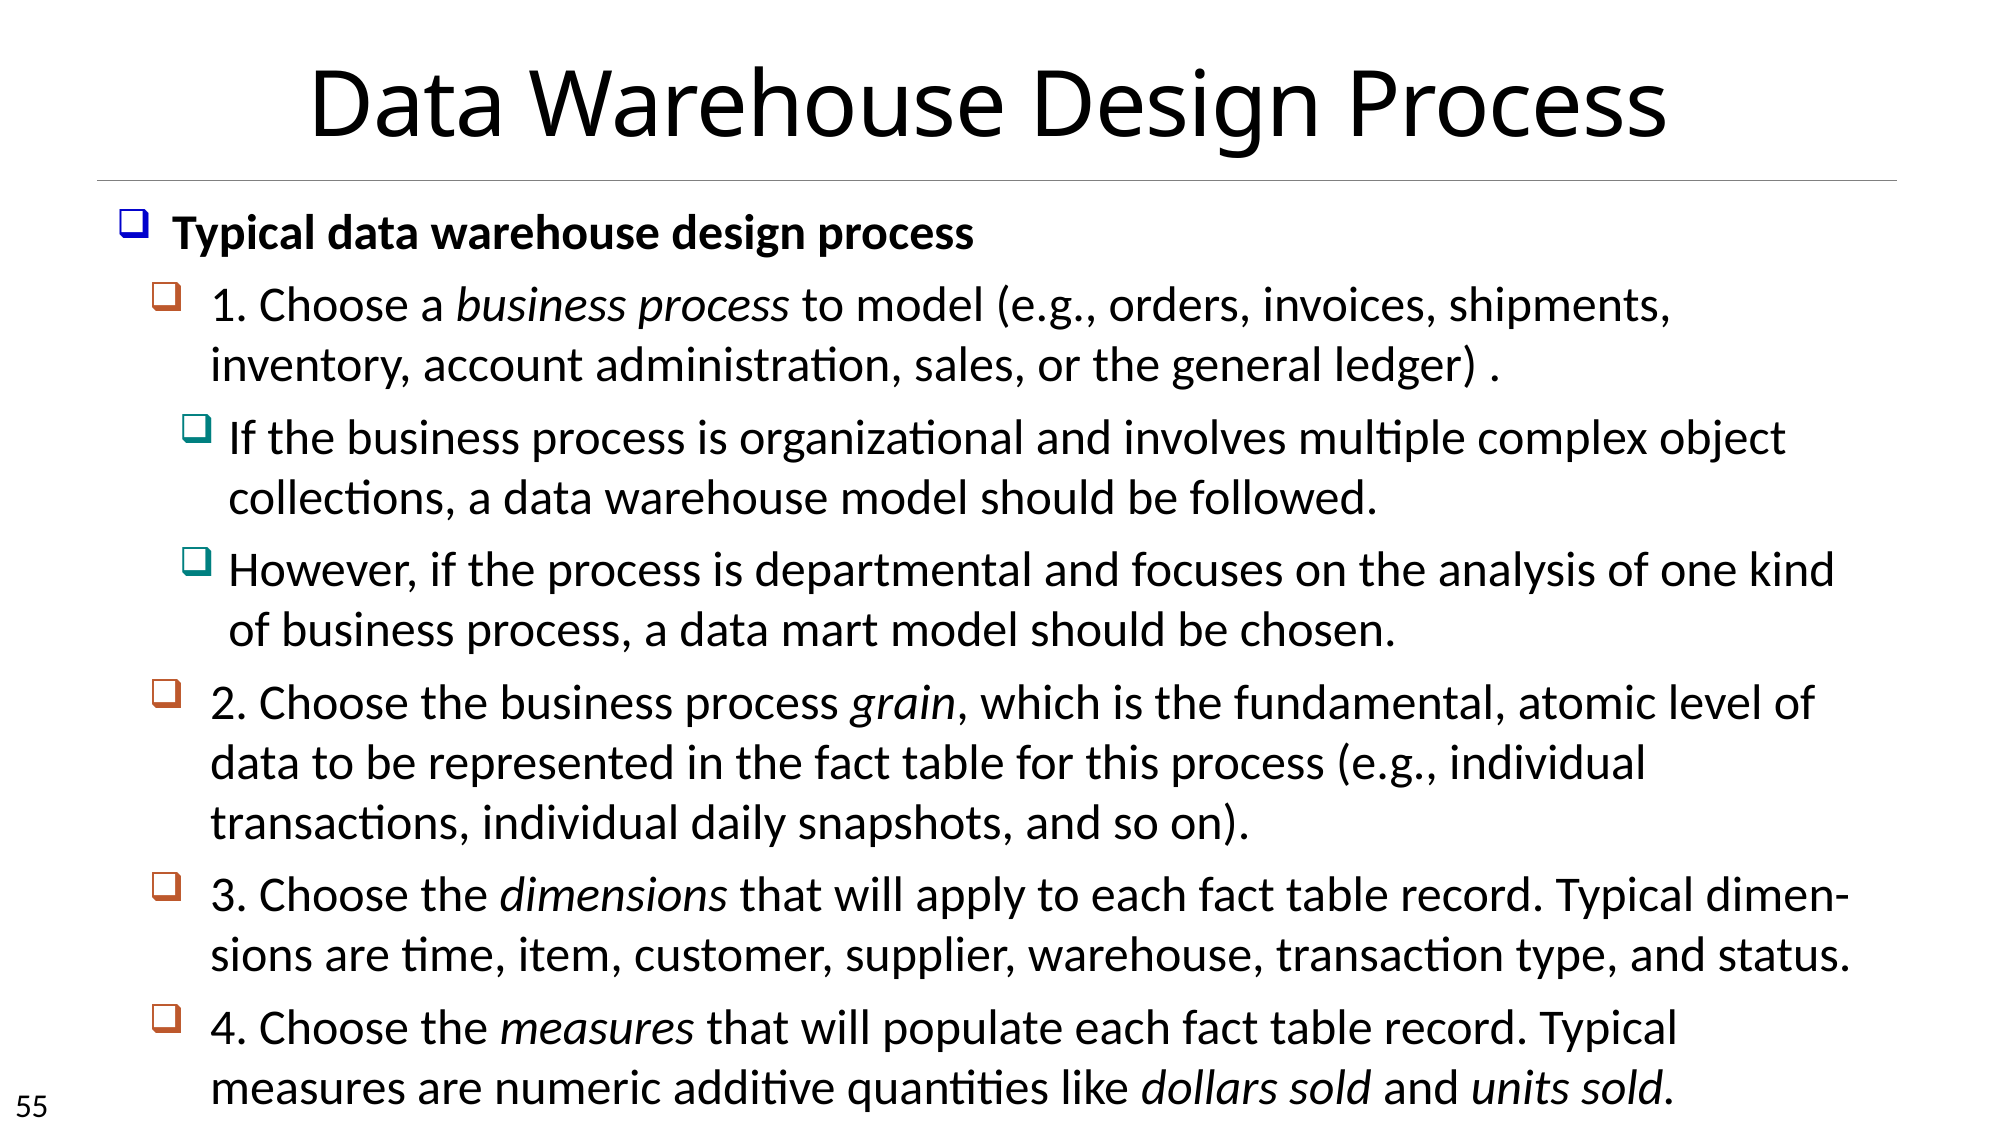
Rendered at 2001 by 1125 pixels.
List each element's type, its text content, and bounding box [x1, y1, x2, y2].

list Typical data warehouse design process 1. Choose a business process to model (e.g., orders, invoices, shipments, inventory, account administration, sales, or the general ledger) . If the business process is organizational and involves multiple complex object collections, a data warehouse model should be followed. However, if the process is departmental and focuses on the analysis of one kind of business process, a data mart model should be chosen. 2. Choose the business process grain, which is the fundamental, atomic level of data to be represented in the fact table for this process (e.g., individual transactions, individual daily snapshots, and so on). 3. Choose the dimensions that will apply to each fact table record. Typical dimen-sions are time, item, customer, supplier, warehouse, transaction type, and status. 4. Choose the measures that will populate each fact table record. Typical measures are numeric additive quantities like dollars sold and units sold. [101, 191, 1900, 1100]
title Data Warehouse Design Process [0, 50, 2000, 163]
